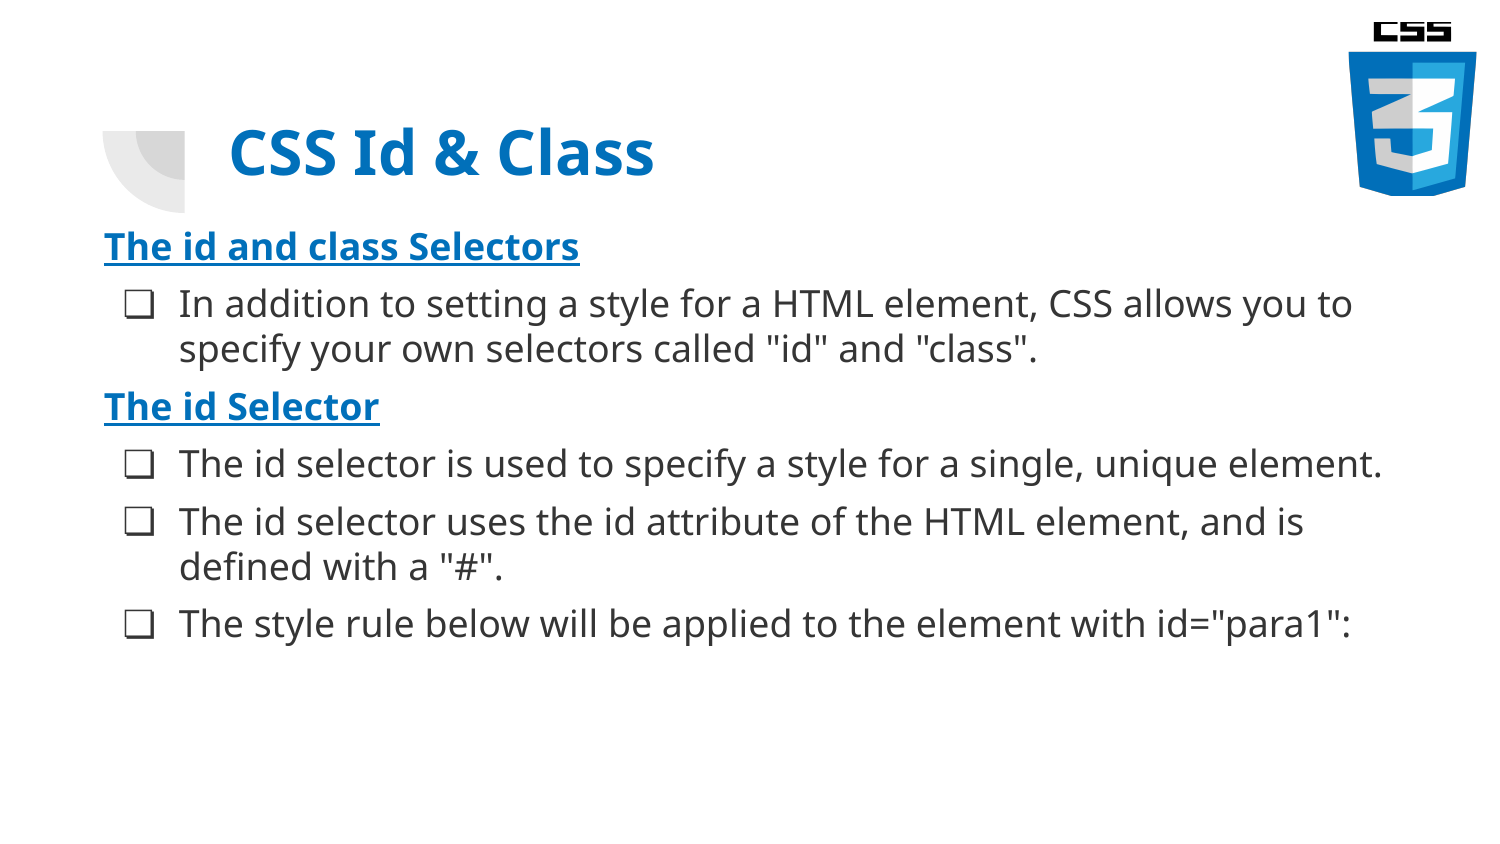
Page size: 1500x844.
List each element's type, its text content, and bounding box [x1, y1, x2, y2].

title CSS Id & Class [213, 98, 1500, 208]
picture [1348, 22, 1477, 196]
title The id and class Selectors In addition to setting a style for a HTML element, CSS allows you to specify your own selectors called "id" and "class". The id Selector The id selector is used to specify a style for a single, unique element. The id selector uses the id attribute of the HTML element, and is defined with a "#". The style rule below will be applied to the element with id="para1": [88, 207, 1464, 844]
